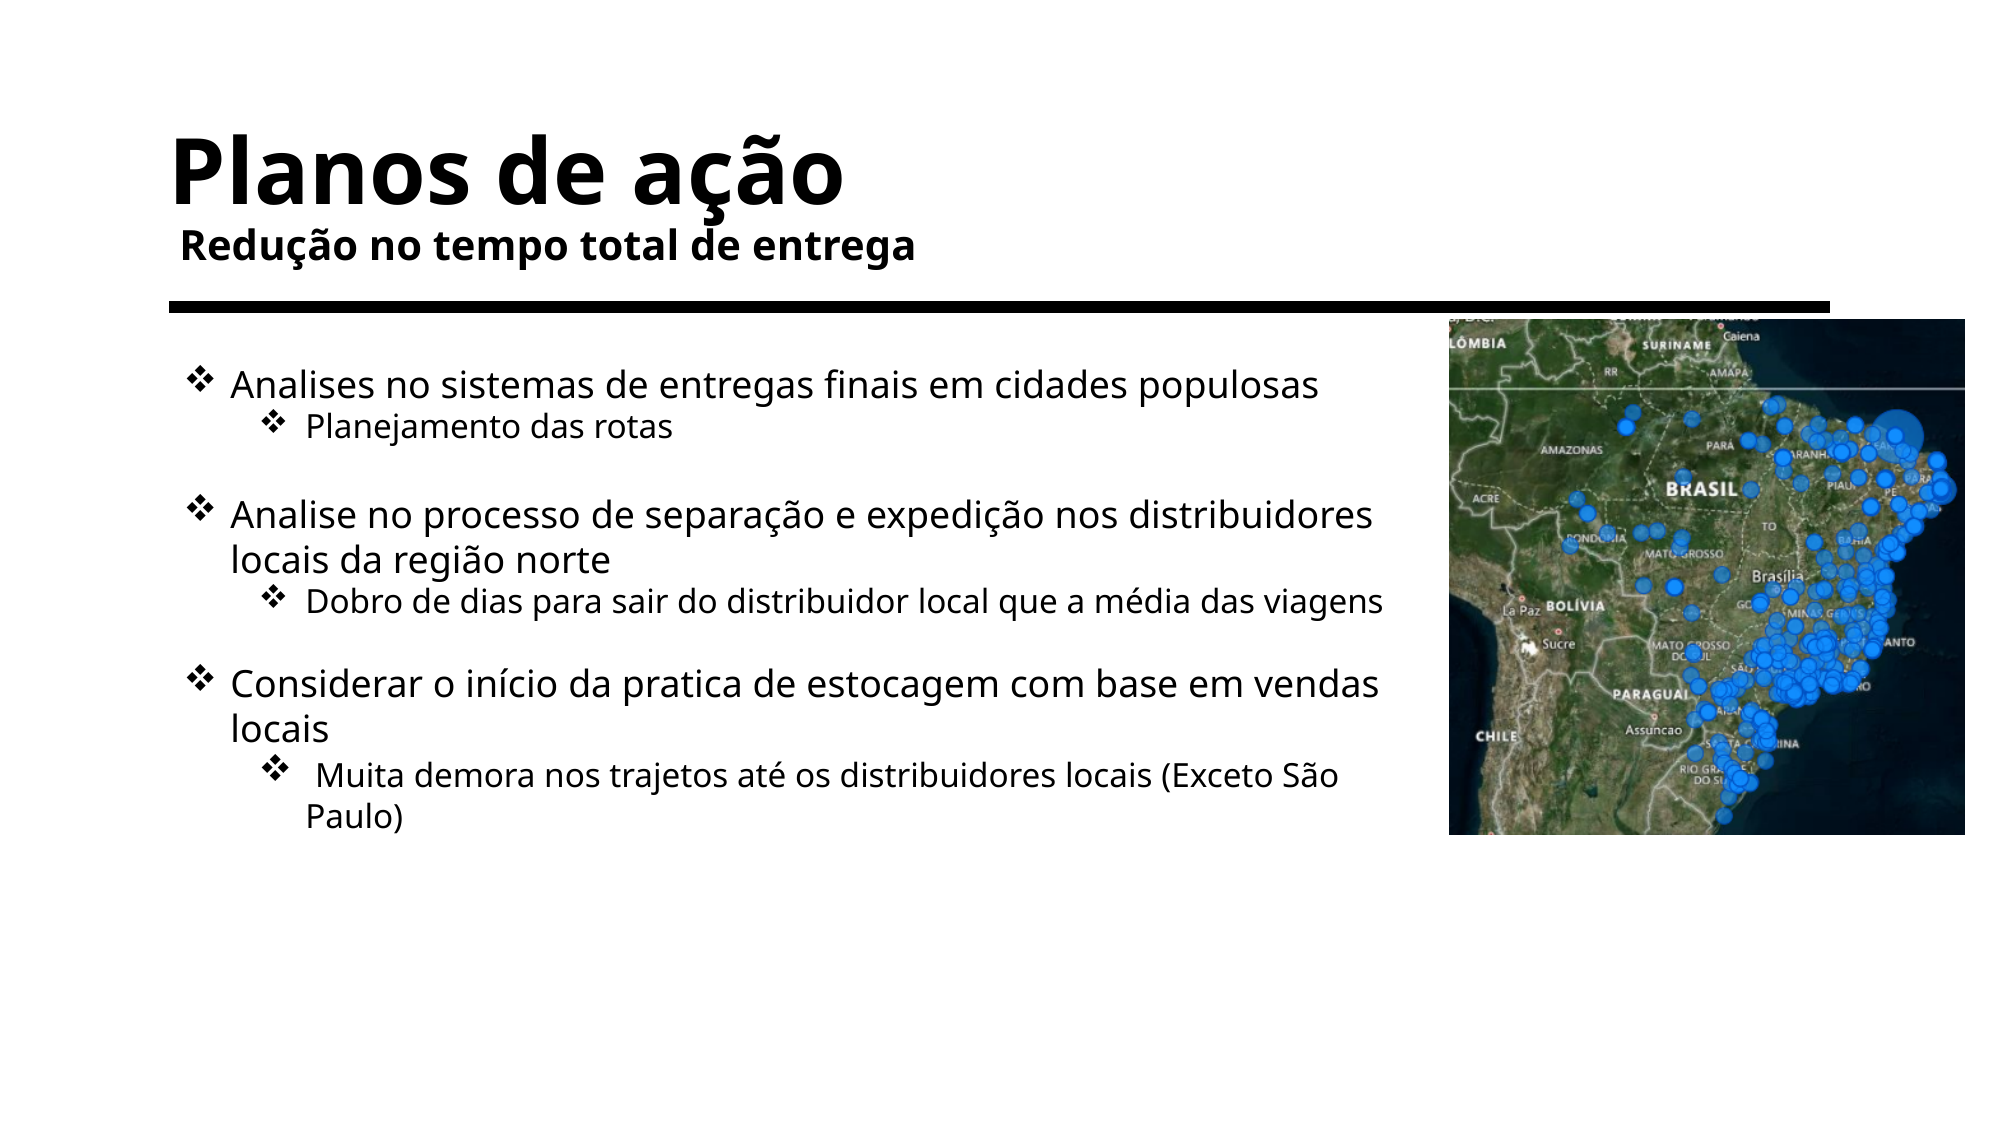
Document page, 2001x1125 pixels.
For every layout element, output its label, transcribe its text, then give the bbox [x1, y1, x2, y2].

title Planos de ação Redução no tempo total de entrega [168, 163, 1626, 270]
picture [1449, 319, 1965, 835]
text_box Analises no sistemas de entregas finais em cidades populosas Planejamento das rotas Analise no processo de separação e expedição nos distribuidores locais da região norte Dobro de dias para sair do distribuidor local que a média das viagens Considerar o início da pratica de estocagem com base em vendas locais Muita demora nos trajetos até os distribuidores locais (Exceto São Paulo) [168, 353, 1409, 1023]
